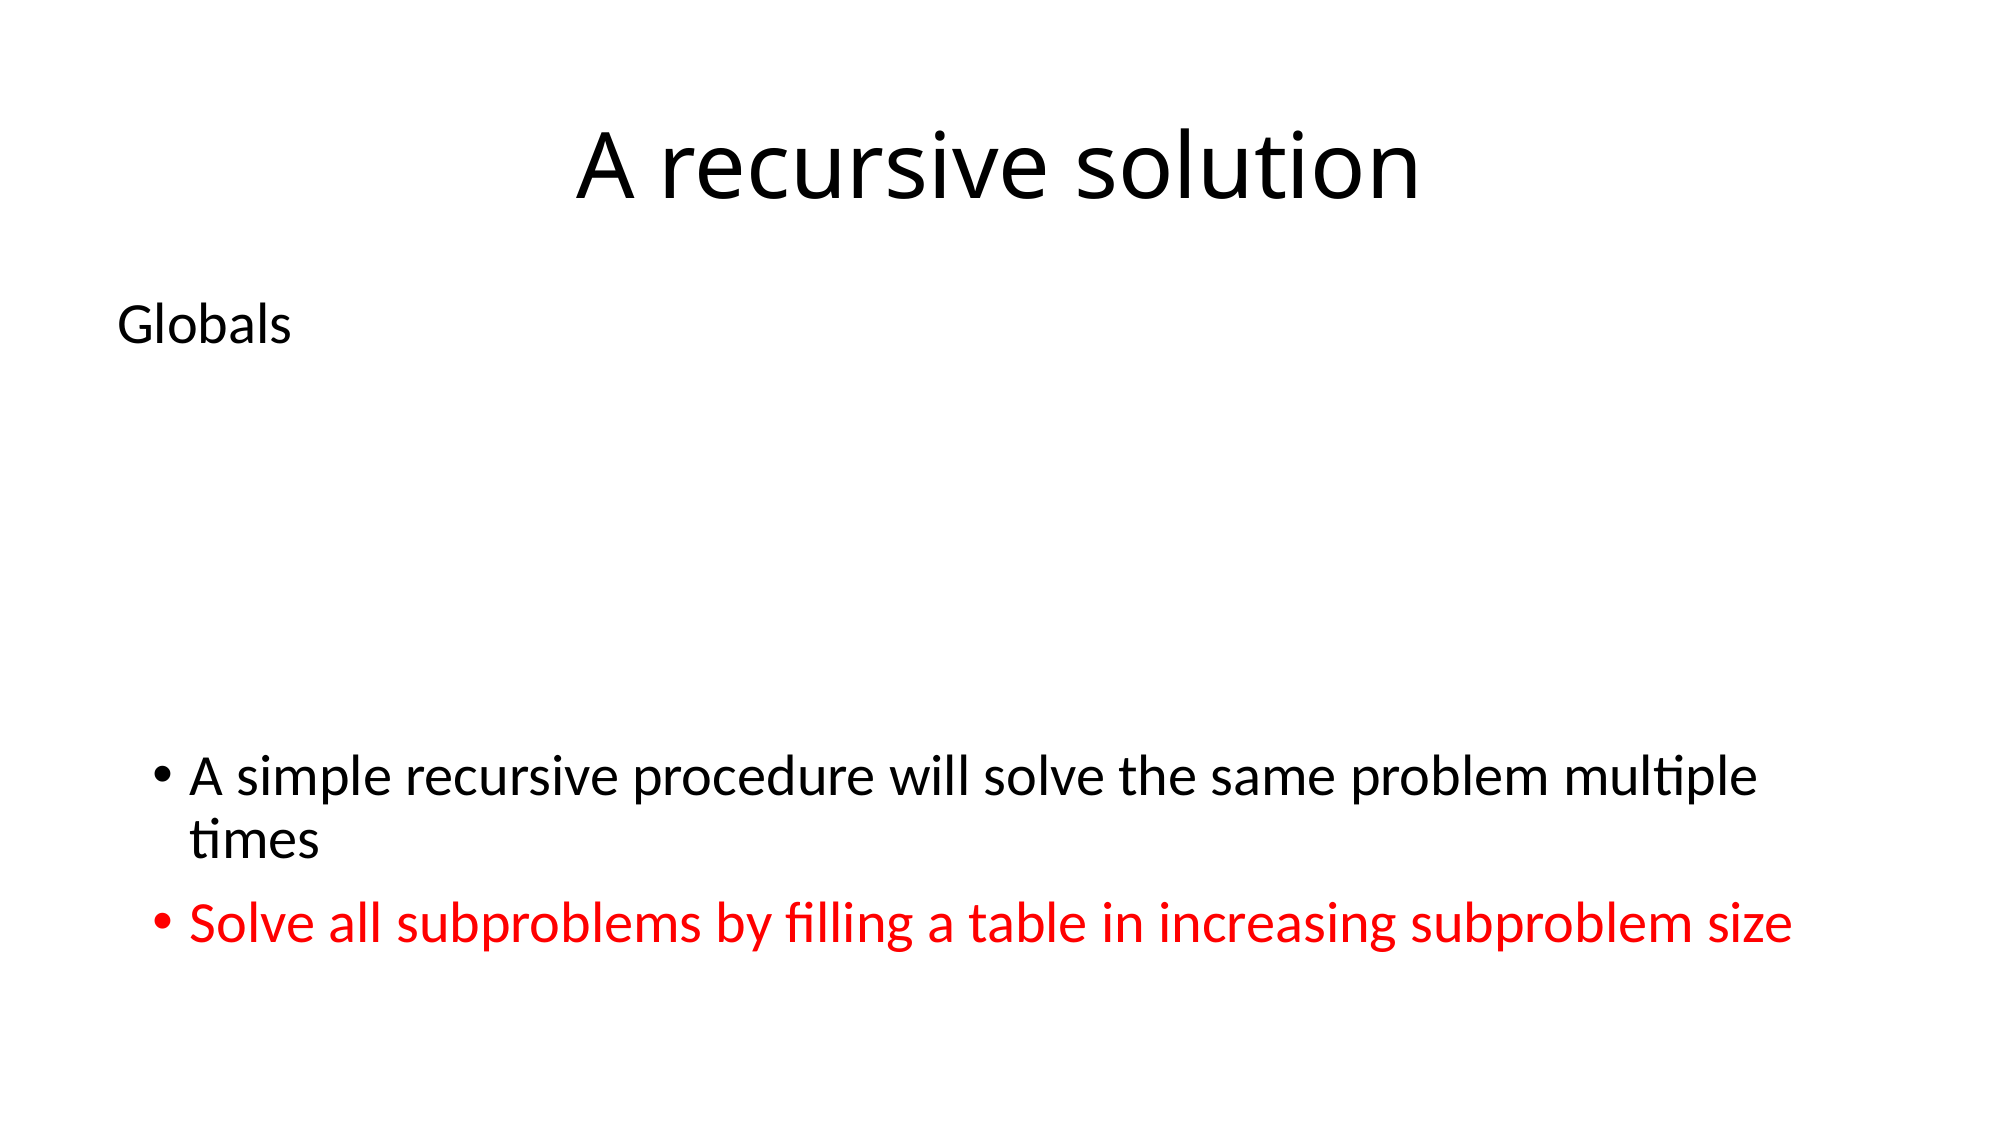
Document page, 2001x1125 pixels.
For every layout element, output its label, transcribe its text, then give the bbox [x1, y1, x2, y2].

list A simple recursive procedure will solve the same problem multiple times Solve all subproblems by filling a table in increasing subproblem size [137, 738, 1863, 1014]
title A recursive solution [137, 59, 1863, 278]
